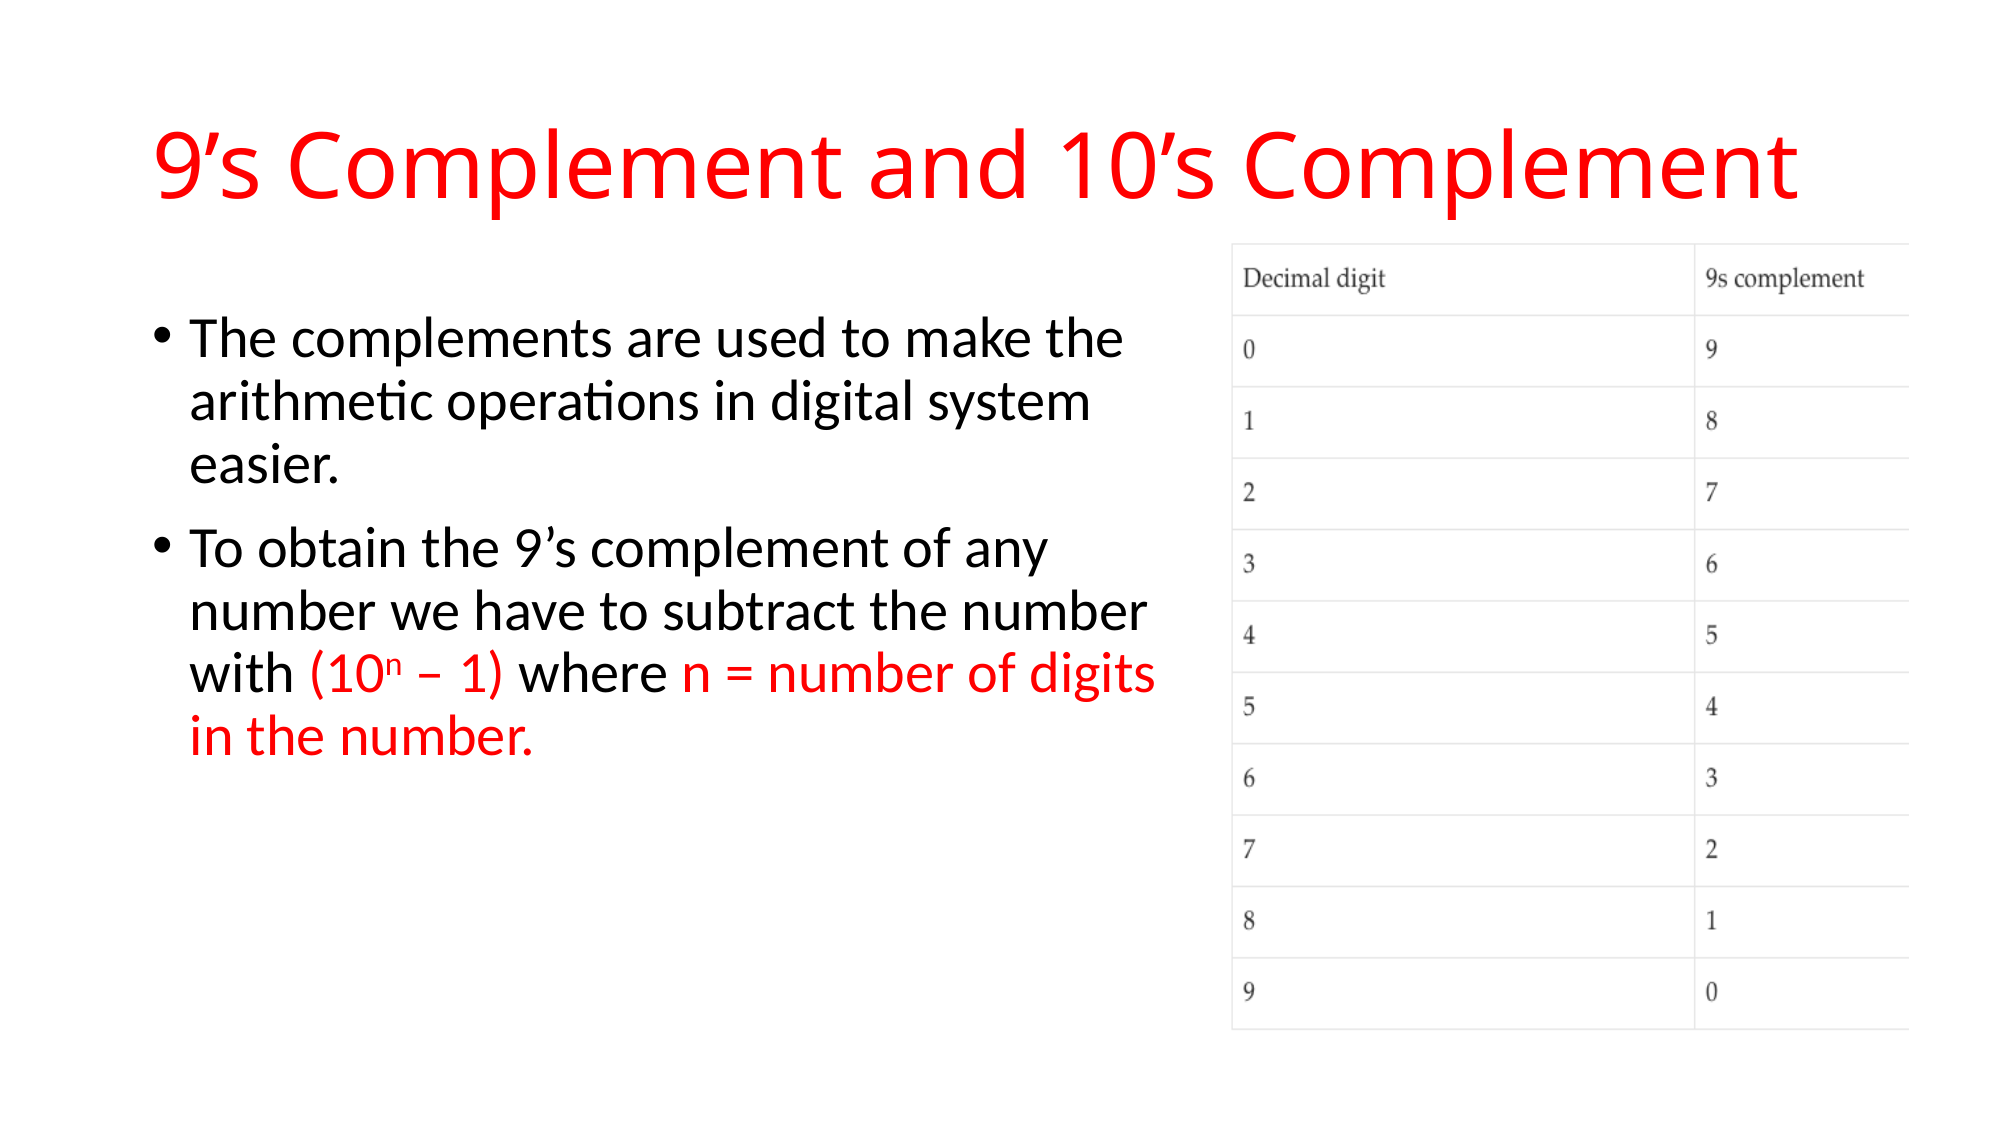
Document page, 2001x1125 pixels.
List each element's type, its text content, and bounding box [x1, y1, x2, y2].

list The complements are used to make the arithmetic operations in digital system easier. To obtain the 9’s complement of any number we have to subtract the number with (10n – 1) where n = number of digits in the number. [137, 299, 1175, 1014]
picture [1229, 242, 1909, 1036]
title 9’s Complement and 10’s Complement [137, 59, 1863, 278]
